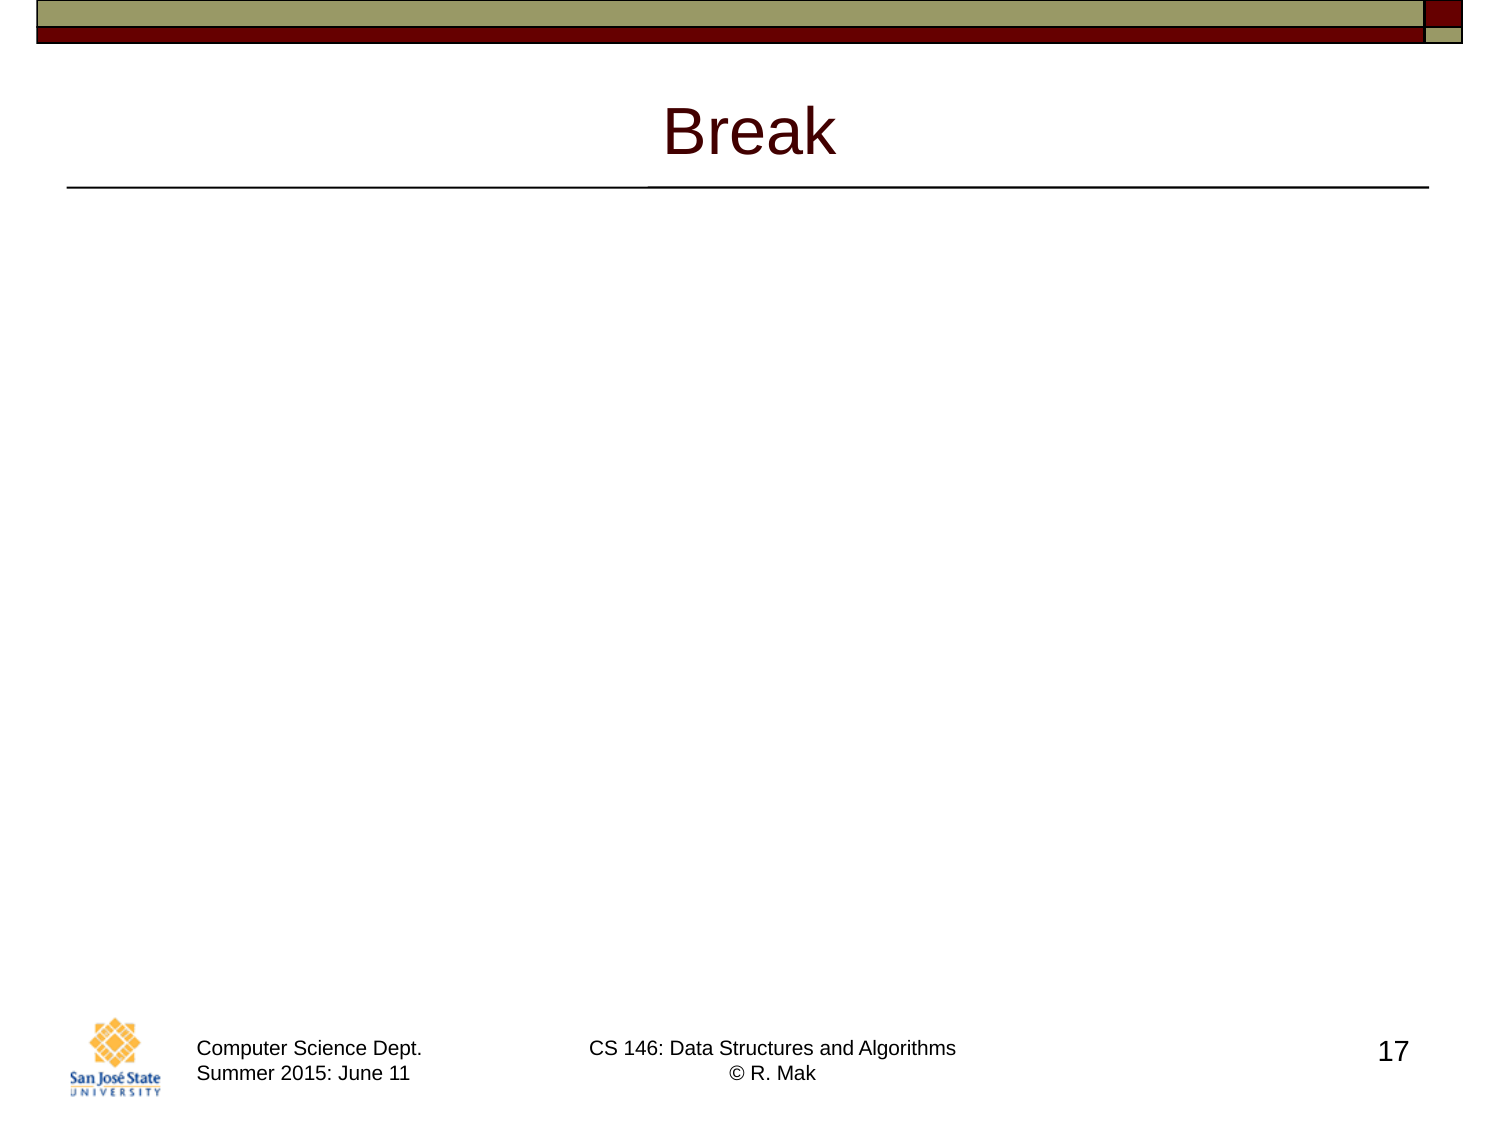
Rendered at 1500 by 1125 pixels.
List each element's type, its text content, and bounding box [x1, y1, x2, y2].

picture [60, 1012, 166, 1112]
slide_number 17 [1112, 1025, 1425, 1100]
title Break [75, 67, 1425, 175]
